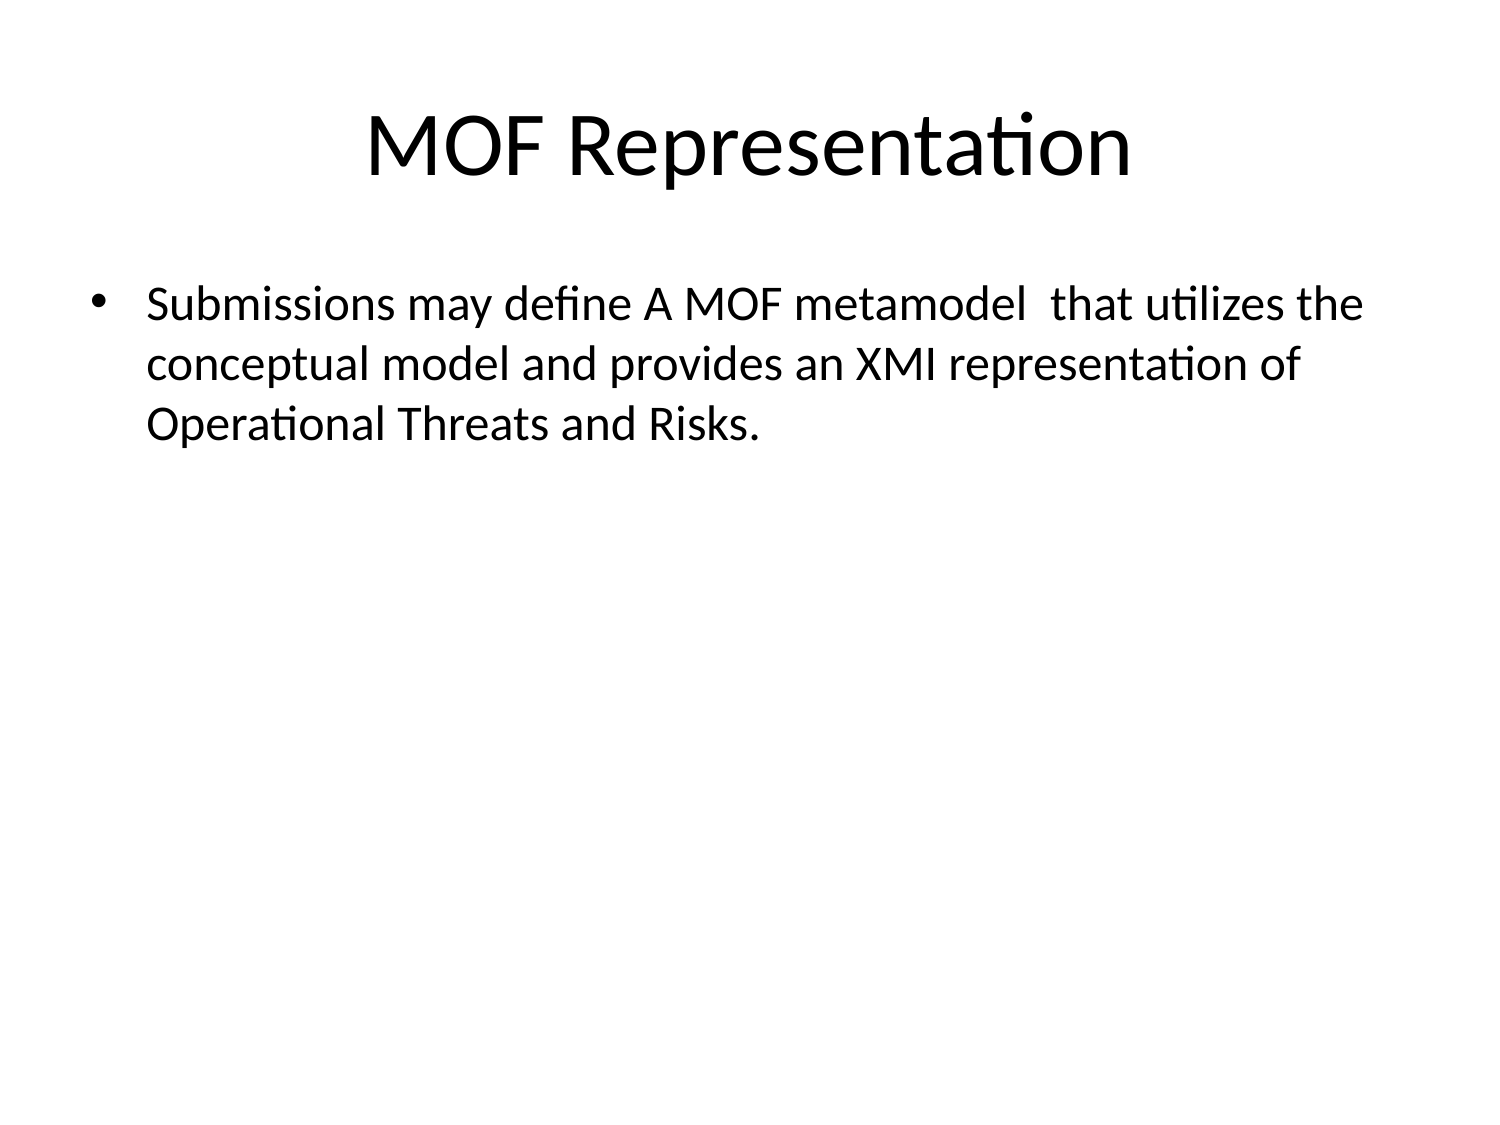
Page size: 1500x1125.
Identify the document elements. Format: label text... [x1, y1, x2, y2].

title MOF Representation [75, 45, 1425, 233]
list Submissions may define A MOF metamodel that utilizes the conceptual model and provides an XMI representation of Operational Threats and Risks. [75, 262, 1425, 1005]
